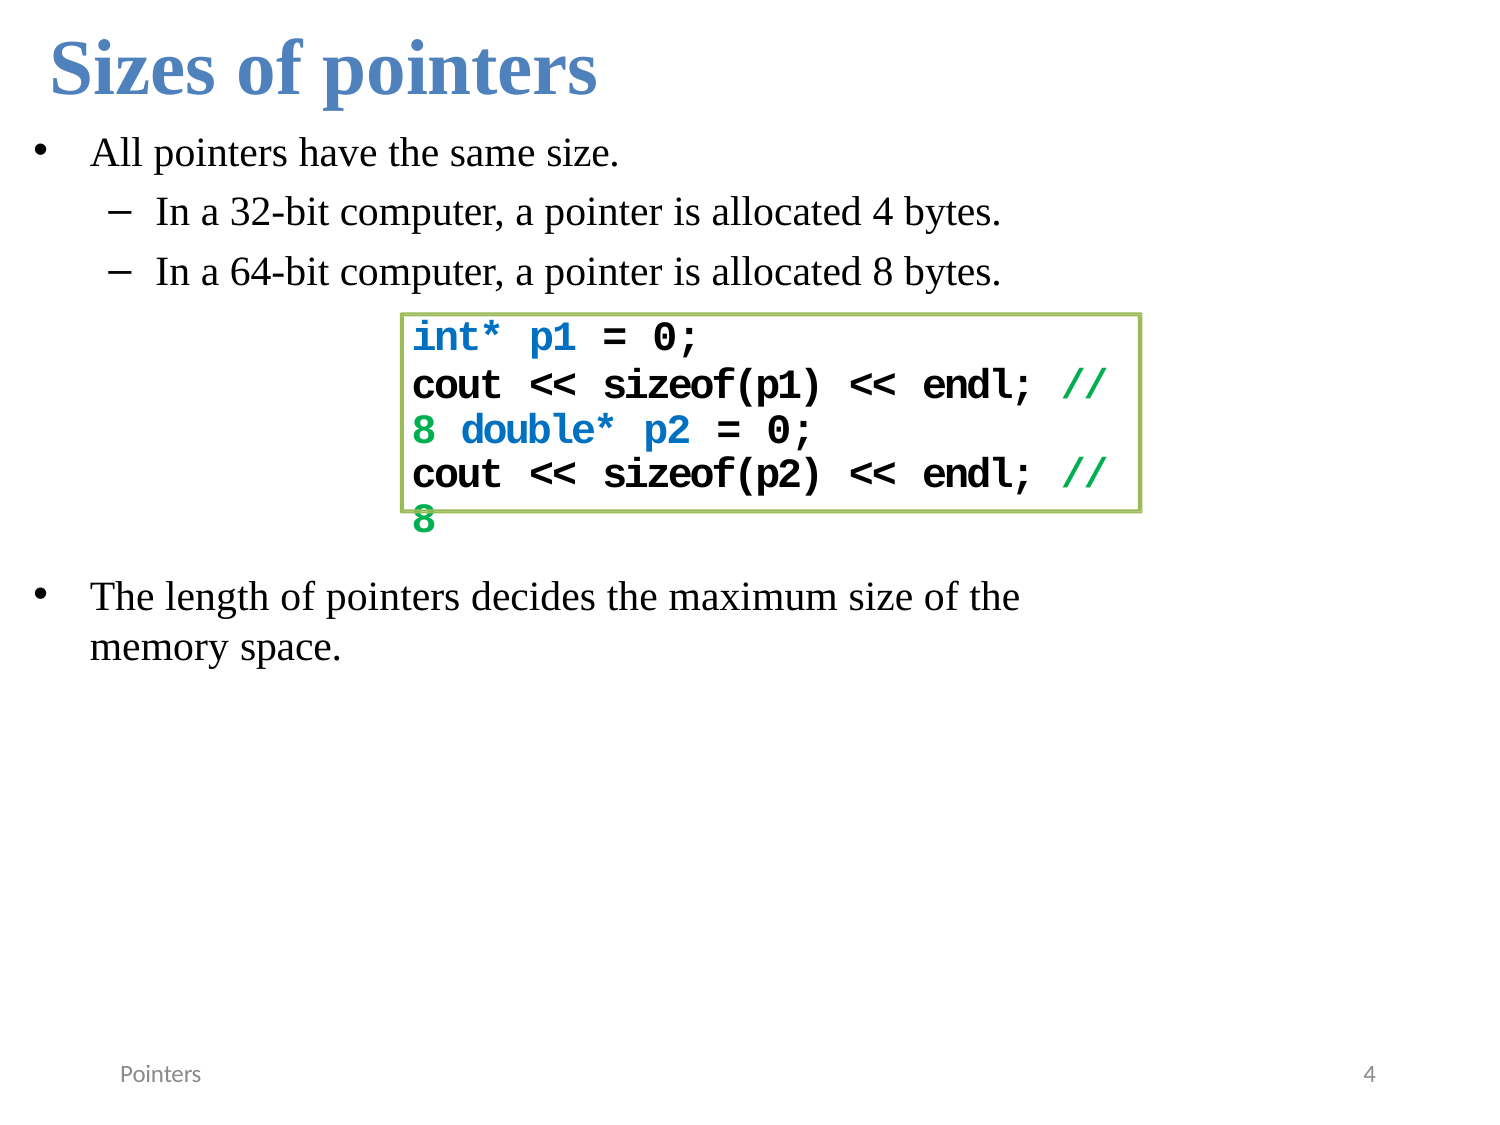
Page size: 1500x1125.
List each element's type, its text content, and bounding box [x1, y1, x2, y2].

slide_number Pointers [103, 1042, 441, 1103]
slide_number 4 [1059, 1042, 1397, 1103]
text_box All pointers have the same size. In a 32-bit computer, a pointer is allocated 4 bytes. In a 64-bit computer, a pointer is allocated 8 bytes. int* p1 = 0; cout << sizeof(p1) << endl; // 8 double* p2 = 0; cout << sizeof(p2) << endl; // 8 The length of pointers decides the maximum size of the memory space. [24, 112, 1287, 669]
text_box Sizes of pointers [47, 13, 601, 110]
text_box [399, 312, 1143, 514]
